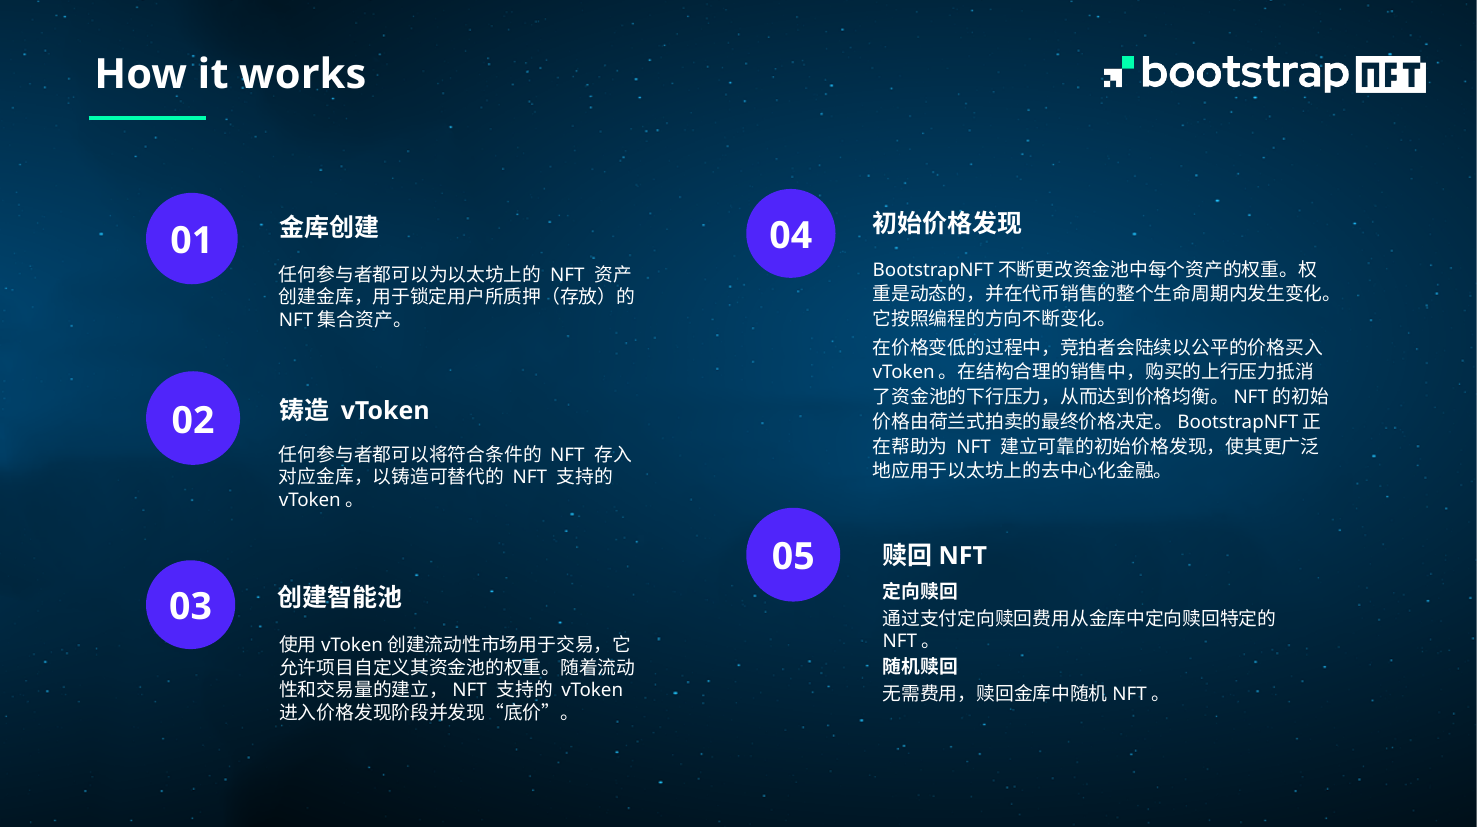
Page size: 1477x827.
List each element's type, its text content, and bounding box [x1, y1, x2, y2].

text_box 使用vToken创建流动性市场用于交易，它允许项目自定义其资金池的权重。随着流动性和交易量的建立，NFT 支持的 vToken 进入价格发现阶段并发现“底价”。 [268, 627, 647, 729]
text_box 创建智能池 [266, 575, 549, 617]
text_box 05 [746, 507, 841, 602]
text_box 02 [146, 371, 241, 465]
picture [0, 0, 1477, 827]
text_box 初始价格发现 [861, 202, 1144, 244]
text_box BootstrapNFT不断更改资金池中每个资产的权重。权重是动态的，并在代币销售的整个生命周期内发生变化。它按照编程的方向不断变化。 在价格变低的过程中，竞拍者会陆续以公平的价格买入vToken。在结构合理的销售中，购买的上行压力抵消了资金池的下行压力，从而达到价格均衡。NFT的初始价格由荷兰式拍卖的最终价格决定。BootstrapNFT正在帮助为 NFT 建立可靠的初始价格发现，使其更广泛地应用于以太坊上的去中心化金融。 [861, 249, 1341, 488]
text_box 04 [746, 188, 836, 278]
text_box 铸造 vToken [268, 388, 551, 430]
text_box 03 [146, 560, 236, 650]
text_box 任何参与者都可以为以太坊上的 NFT 资产创建金库，用于锁定用户所质押（存放）的NFT集合资产。 [267, 256, 647, 336]
text_box 01 [146, 192, 238, 285]
text_box 金库创建 [268, 206, 551, 248]
text_box 任何参与者都可以将符合条件的 NFT 存入对应金库，以铸造可替代的 NFT 支持的vToken。 [267, 437, 647, 516]
text_box How it works [53, 37, 408, 108]
text_box 赎回NFT [871, 534, 1154, 576]
text_box 定向赎回 通过支付定向赎回费用从金库中定向赎回特定的 NFT。 随机赎回 无需费用，赎回金库中随机NFT。 [871, 574, 1327, 710]
